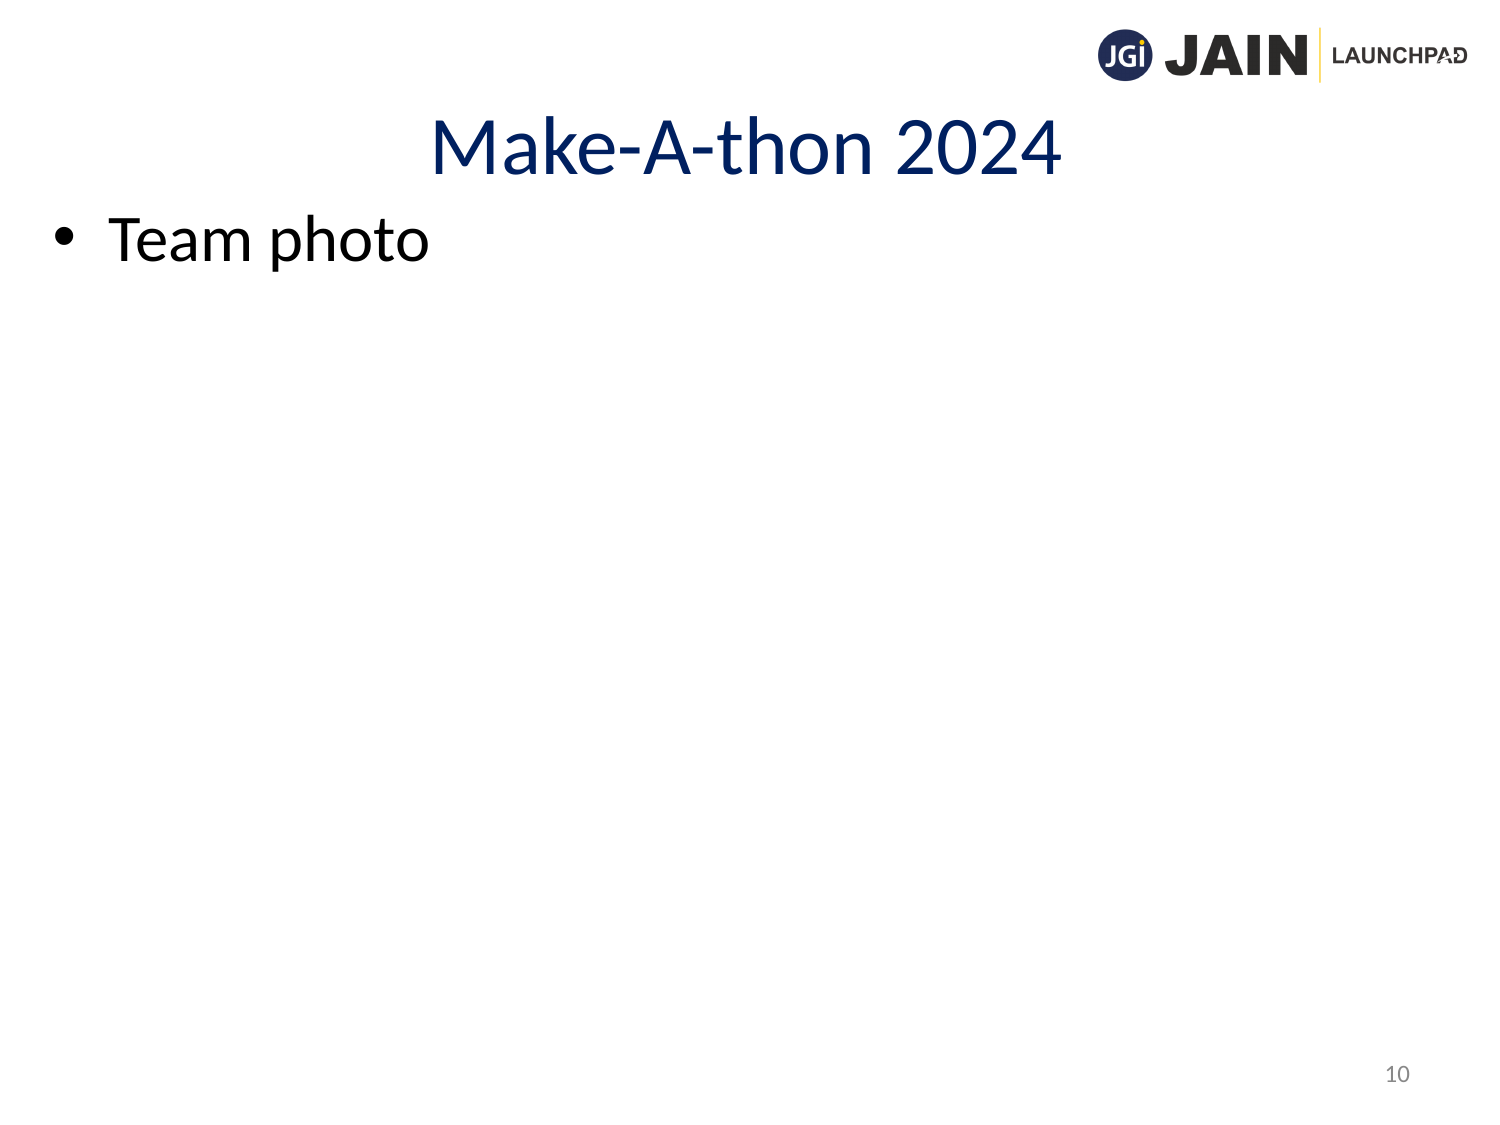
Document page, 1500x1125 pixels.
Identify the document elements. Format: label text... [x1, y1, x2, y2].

list Team photo [37, 187, 1388, 930]
slide_number 10 [1074, 1042, 1425, 1103]
picture [1074, 0, 1491, 263]
